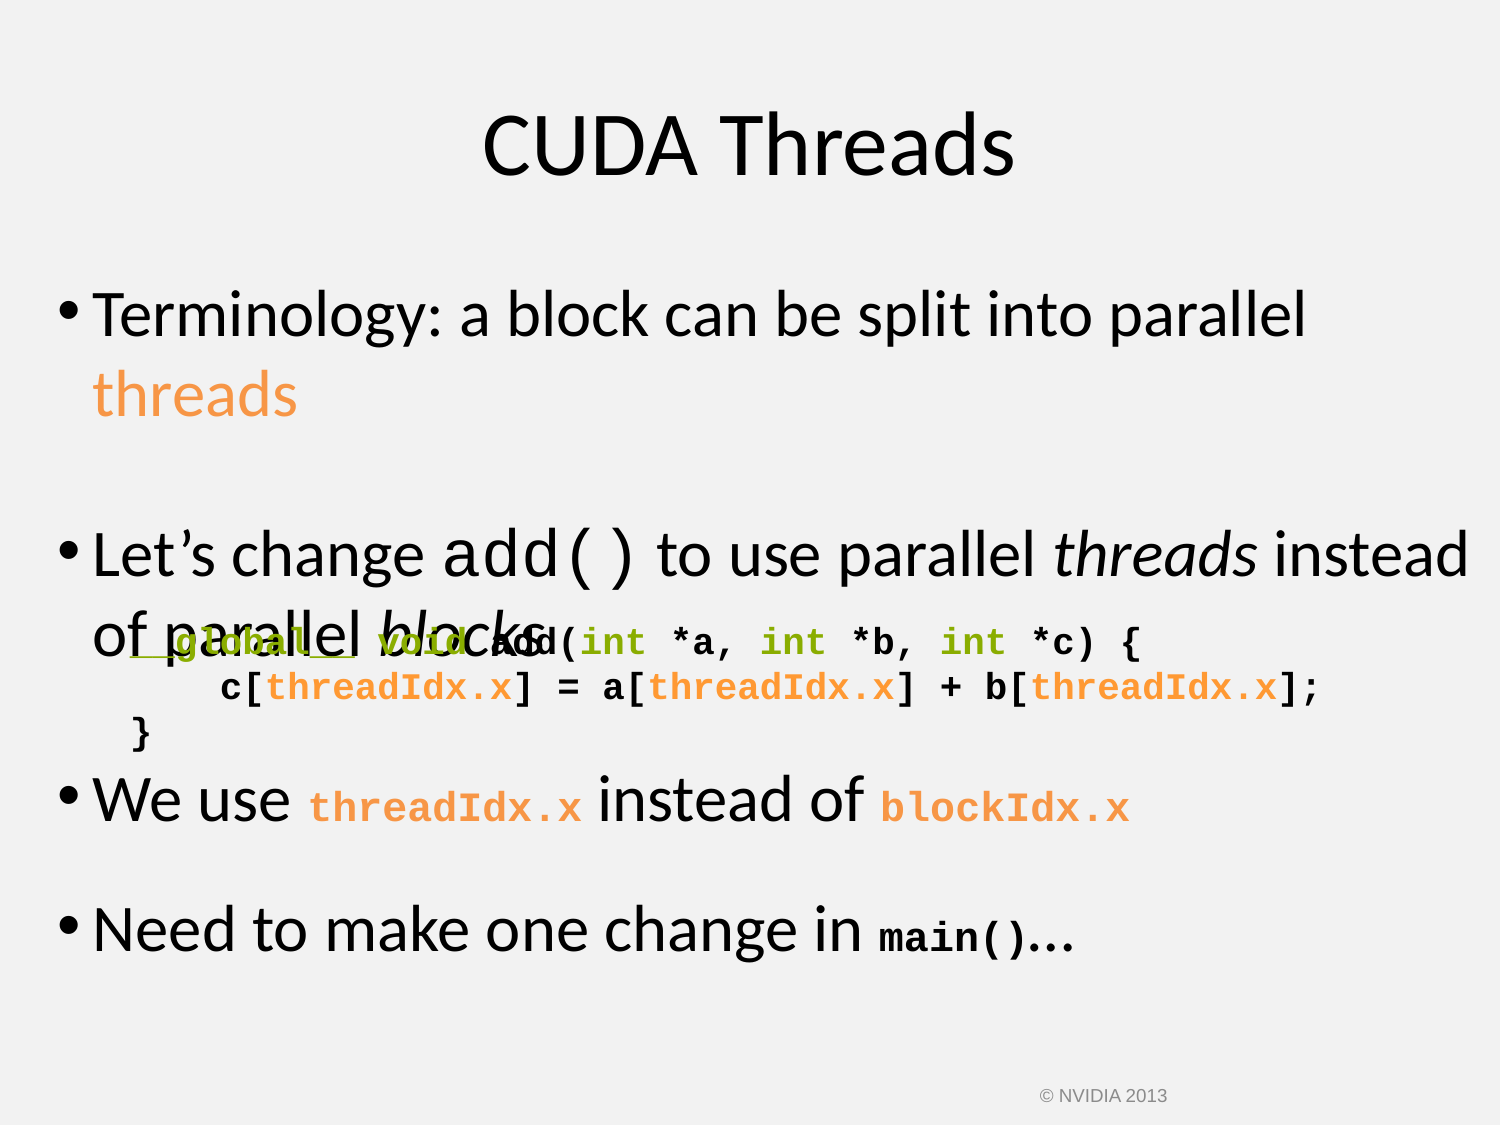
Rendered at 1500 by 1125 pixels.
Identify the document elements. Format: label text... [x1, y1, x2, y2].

text_box © NVIDIA 2013 [1024, 1065, 1500, 1125]
text_box We use threadIdx.x instead of blockIdx.x Need to make one change in main()… [42, 657, 1500, 1037]
text_box __global__ void add(int *a, int *b, int *c) { c[threadIdx.x] = a[threadIdx.x] + b[threadIdx.x]; } [115, 609, 1481, 775]
text_box Terminology: a block can be split into parallel threads Let’s change add() to use parallel threads instead of parallel blocks [42, 262, 1500, 642]
text_box CUDA Threads [75, 45, 1425, 233]
